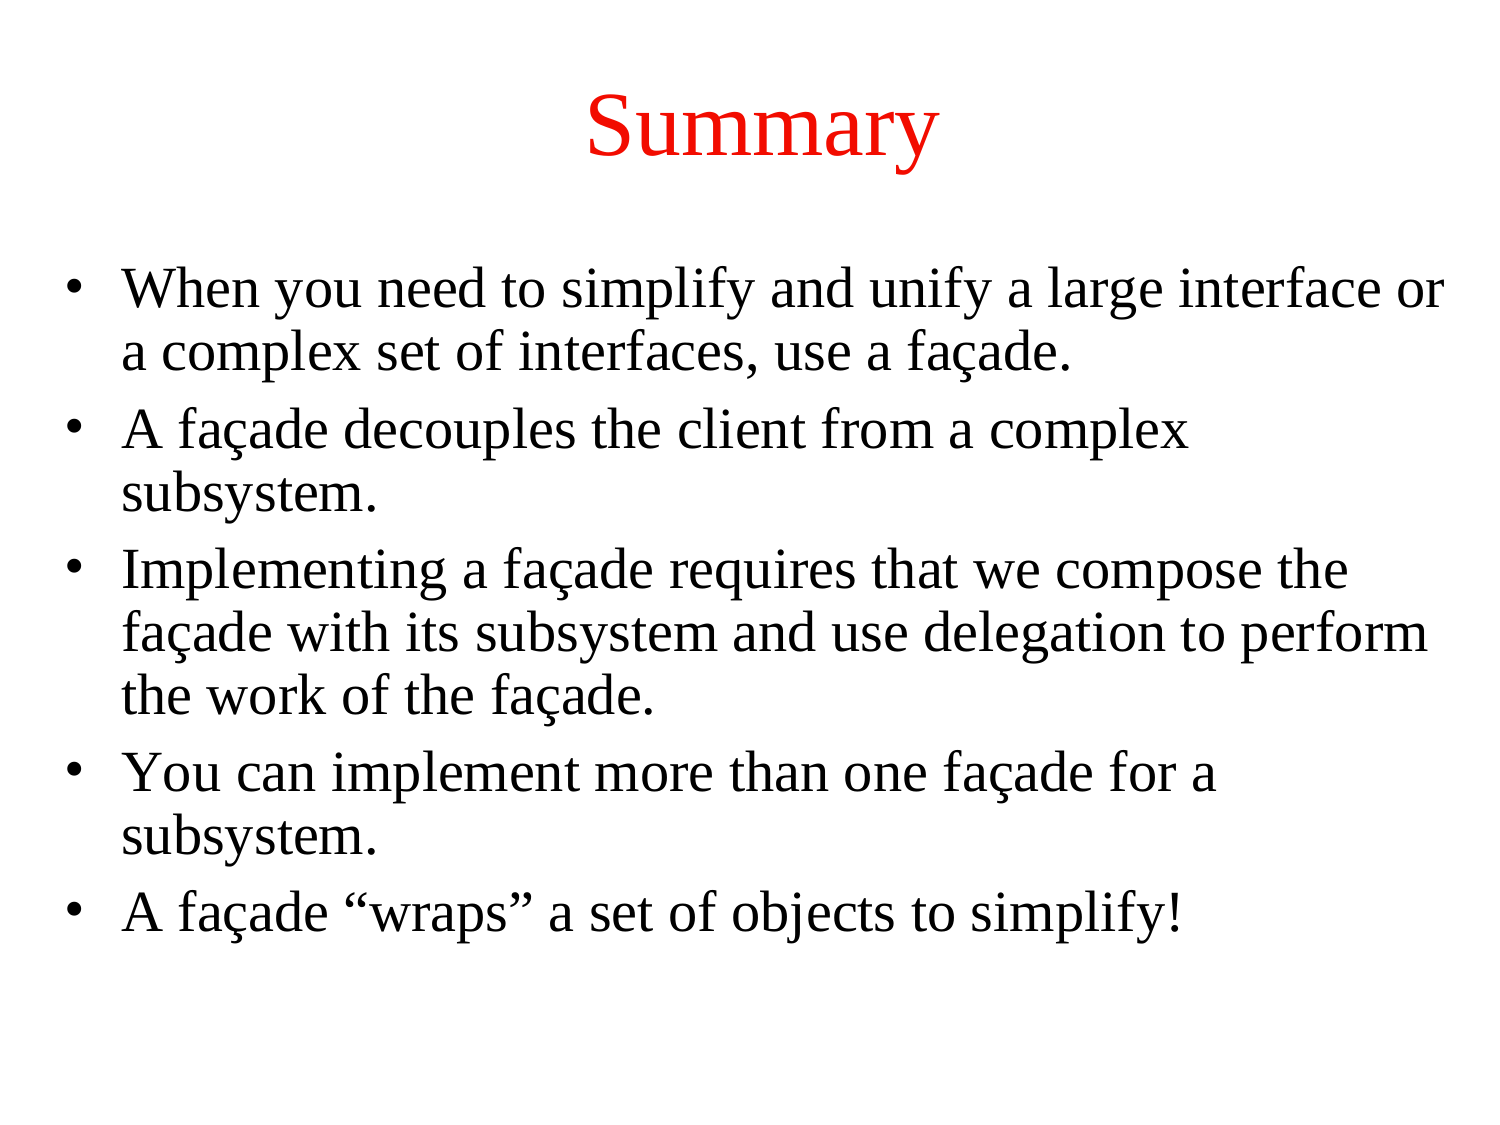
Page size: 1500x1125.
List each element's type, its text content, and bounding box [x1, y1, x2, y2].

list When you need to simplify and unify a large interface or a complex set of interfaces, use a façade. A façade decouples the client from a complex subsystem. Implementing a façade requires that we compose the façade with its subsystem and use delegation to perform the work of the façade. You can implement more than one façade for a subsystem. A façade “wraps” a set of objects to simplify! [50, 249, 1475, 1000]
title Summary [50, 24, 1475, 213]
